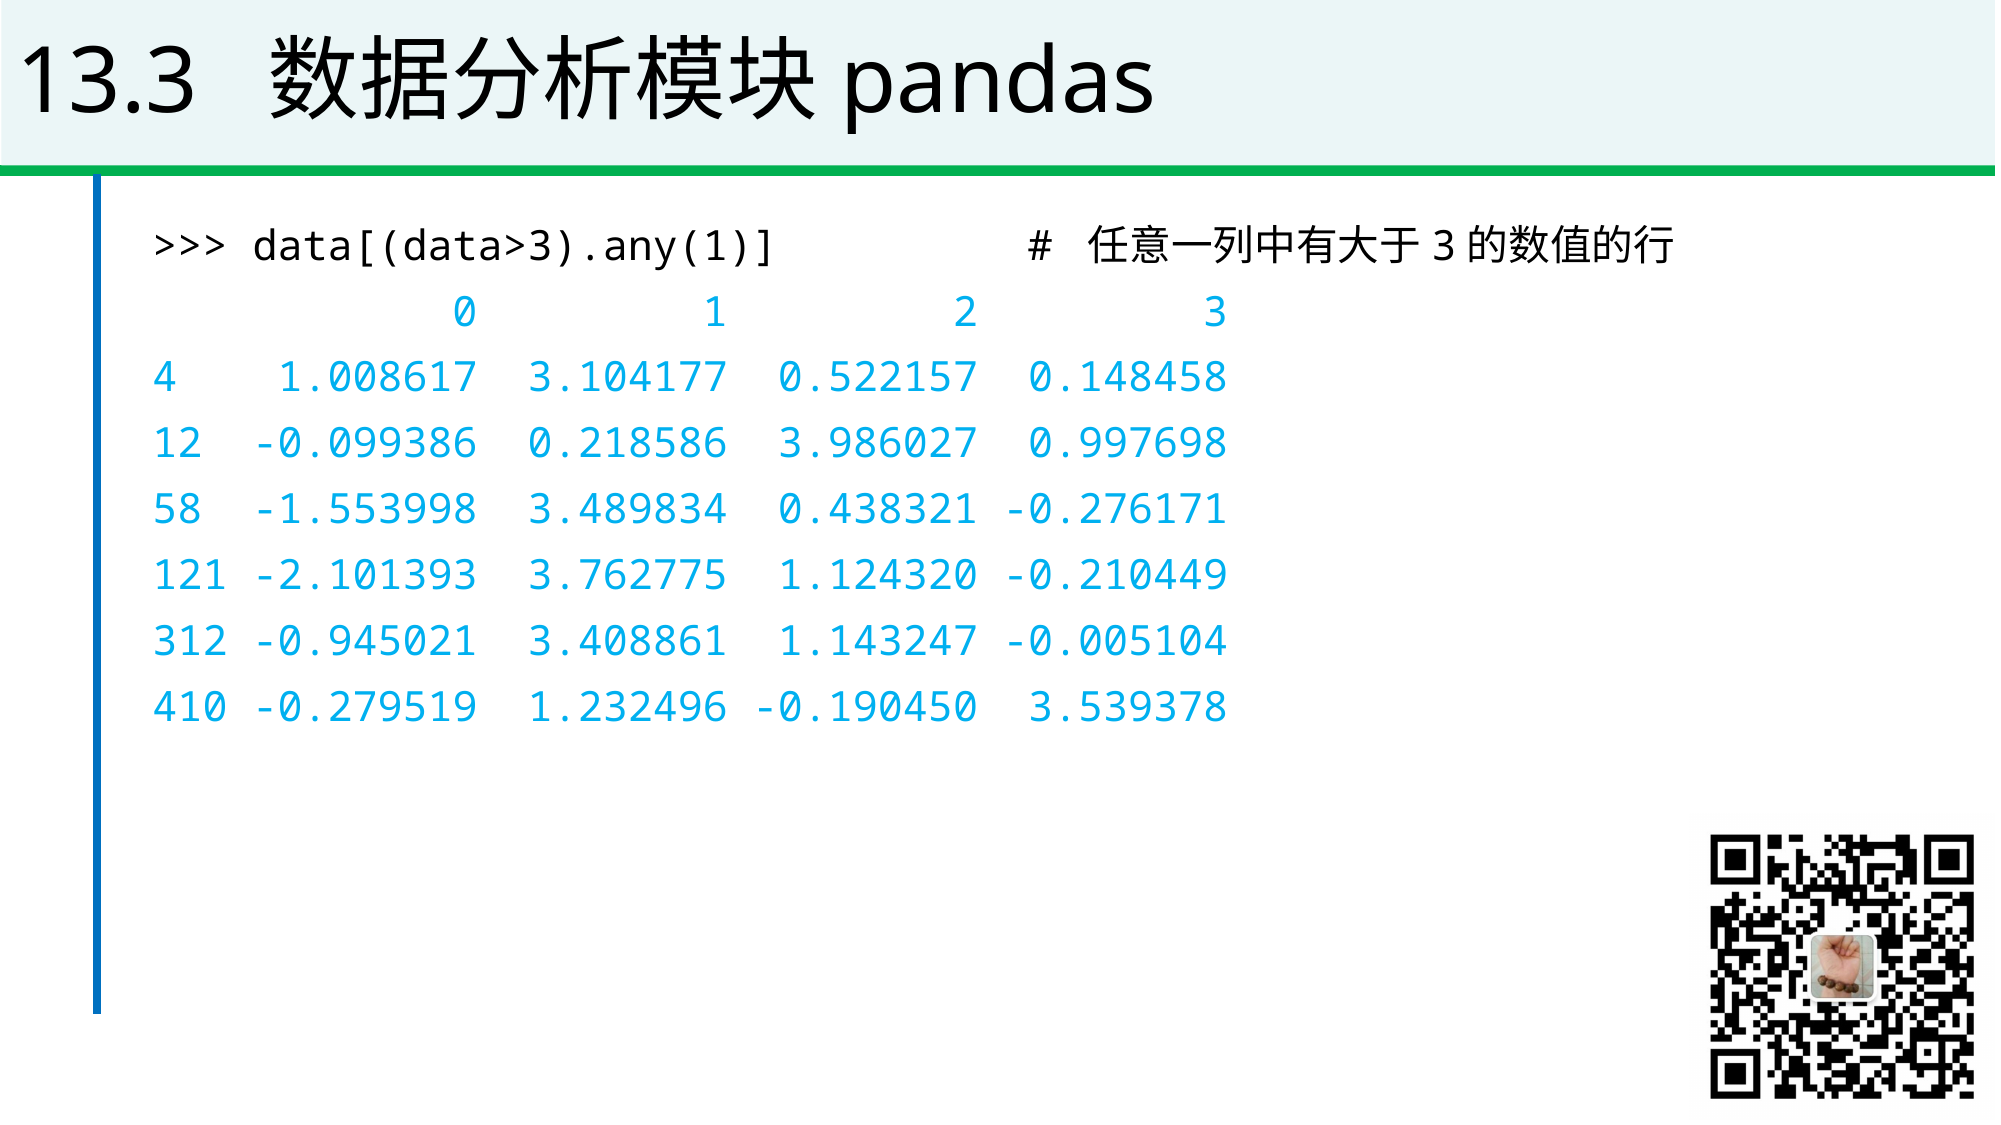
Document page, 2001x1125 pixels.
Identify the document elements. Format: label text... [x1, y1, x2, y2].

picture [1689, 813, 1995, 1120]
list >>> data[(data>3).any(1)] # 任意一列中有大于3的数值的行 0 1 2 3 4 1.008617 3.104177 0.522157 0.148458 12 -0.099386 0.218586 3.986027 0.997698 58 -1.553998 3.489834 0.438321 -0.276171 121 -2.101393 3.762775 1.124320 -0.210449 312 -0.945021 3.408861 1.143247 -0.005104 410 -0.279519 1.232496 -0.190450 3.539378 [137, 216, 1863, 978]
title 13.3 数据分析模块pandas [1, 0, 1995, 166]
